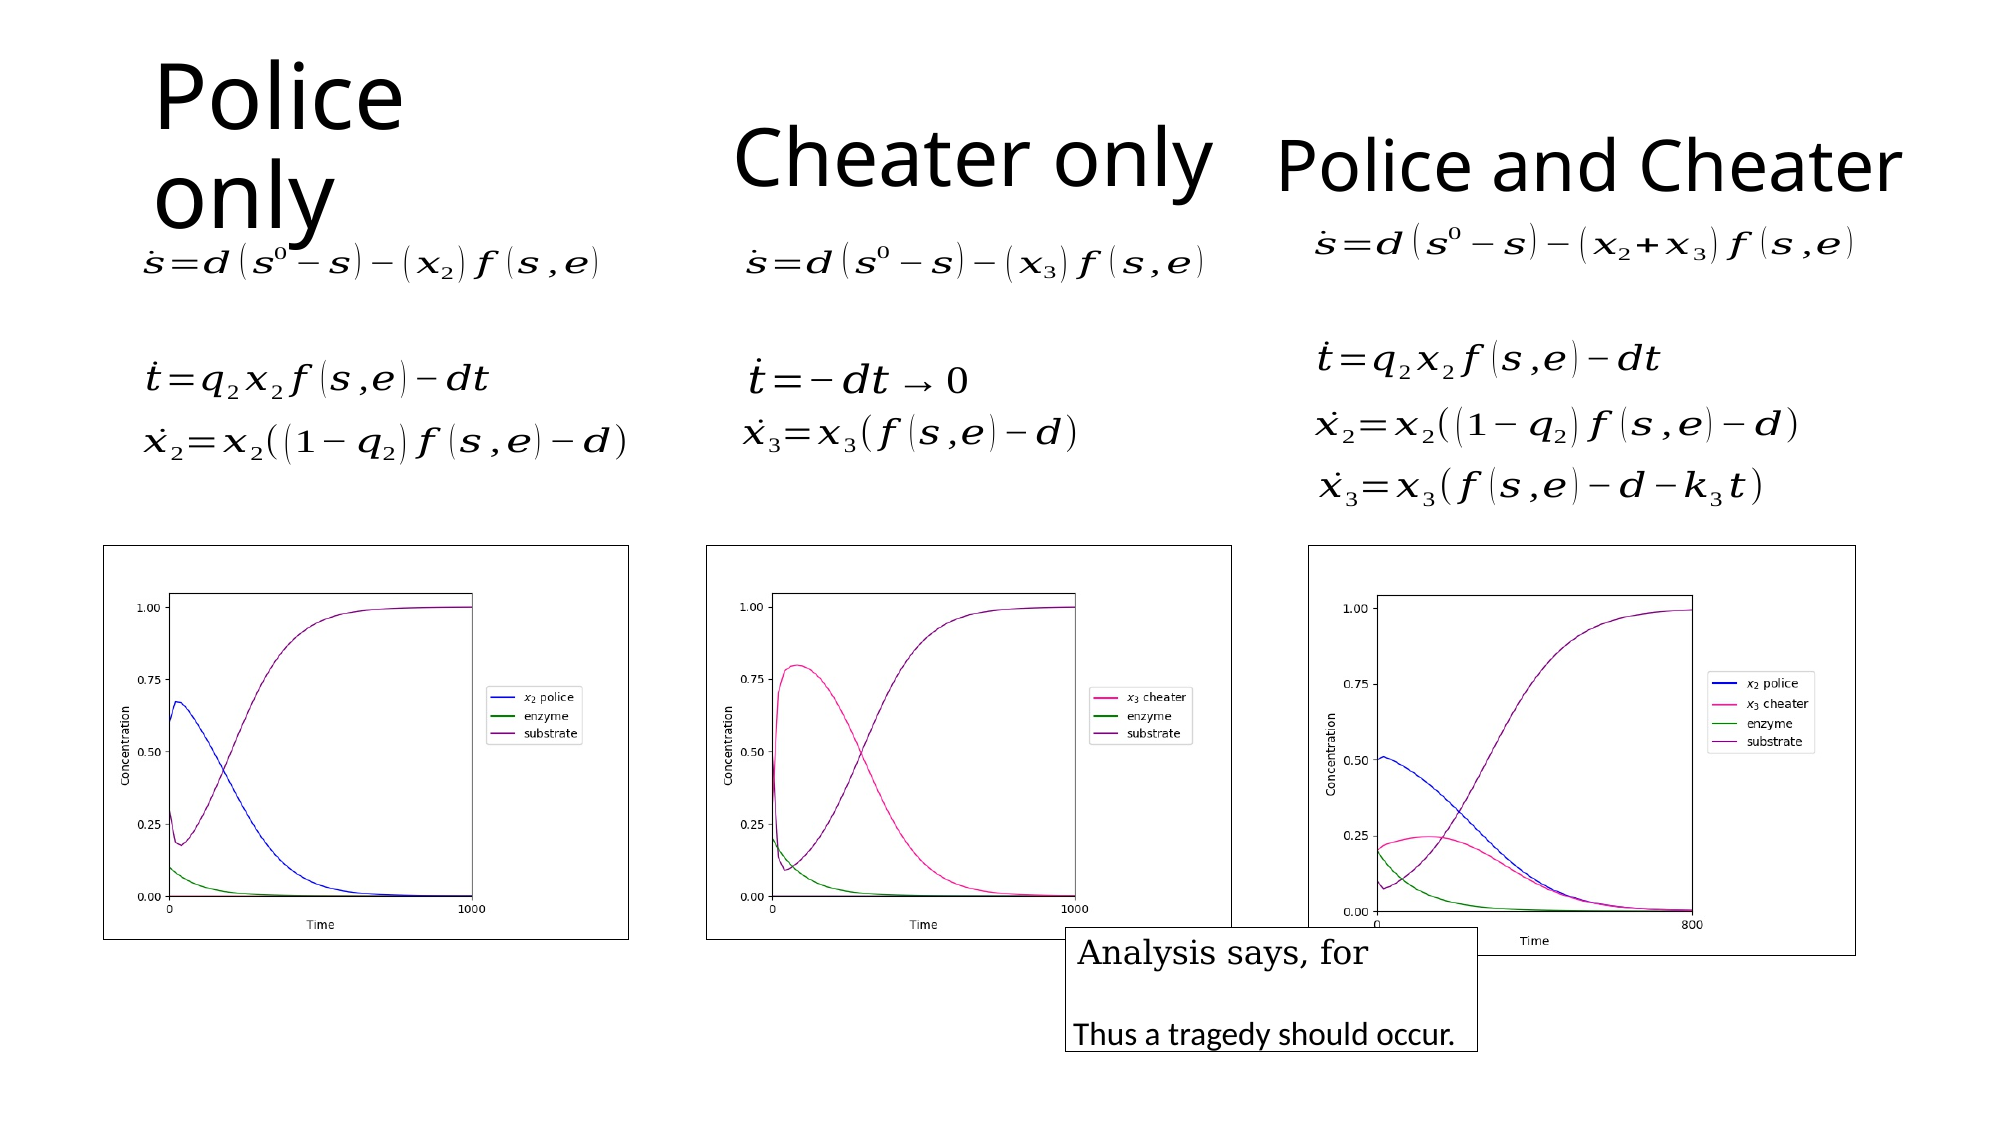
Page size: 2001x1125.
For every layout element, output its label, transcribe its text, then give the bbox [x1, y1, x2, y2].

title Police only [137, 73, 597, 226]
text_box Police and Cheater [1242, 99, 2000, 238]
picture [103, 545, 629, 940]
picture [706, 545, 1232, 940]
picture [1308, 545, 1856, 956]
text_box Cheater only [717, 99, 1242, 221]
